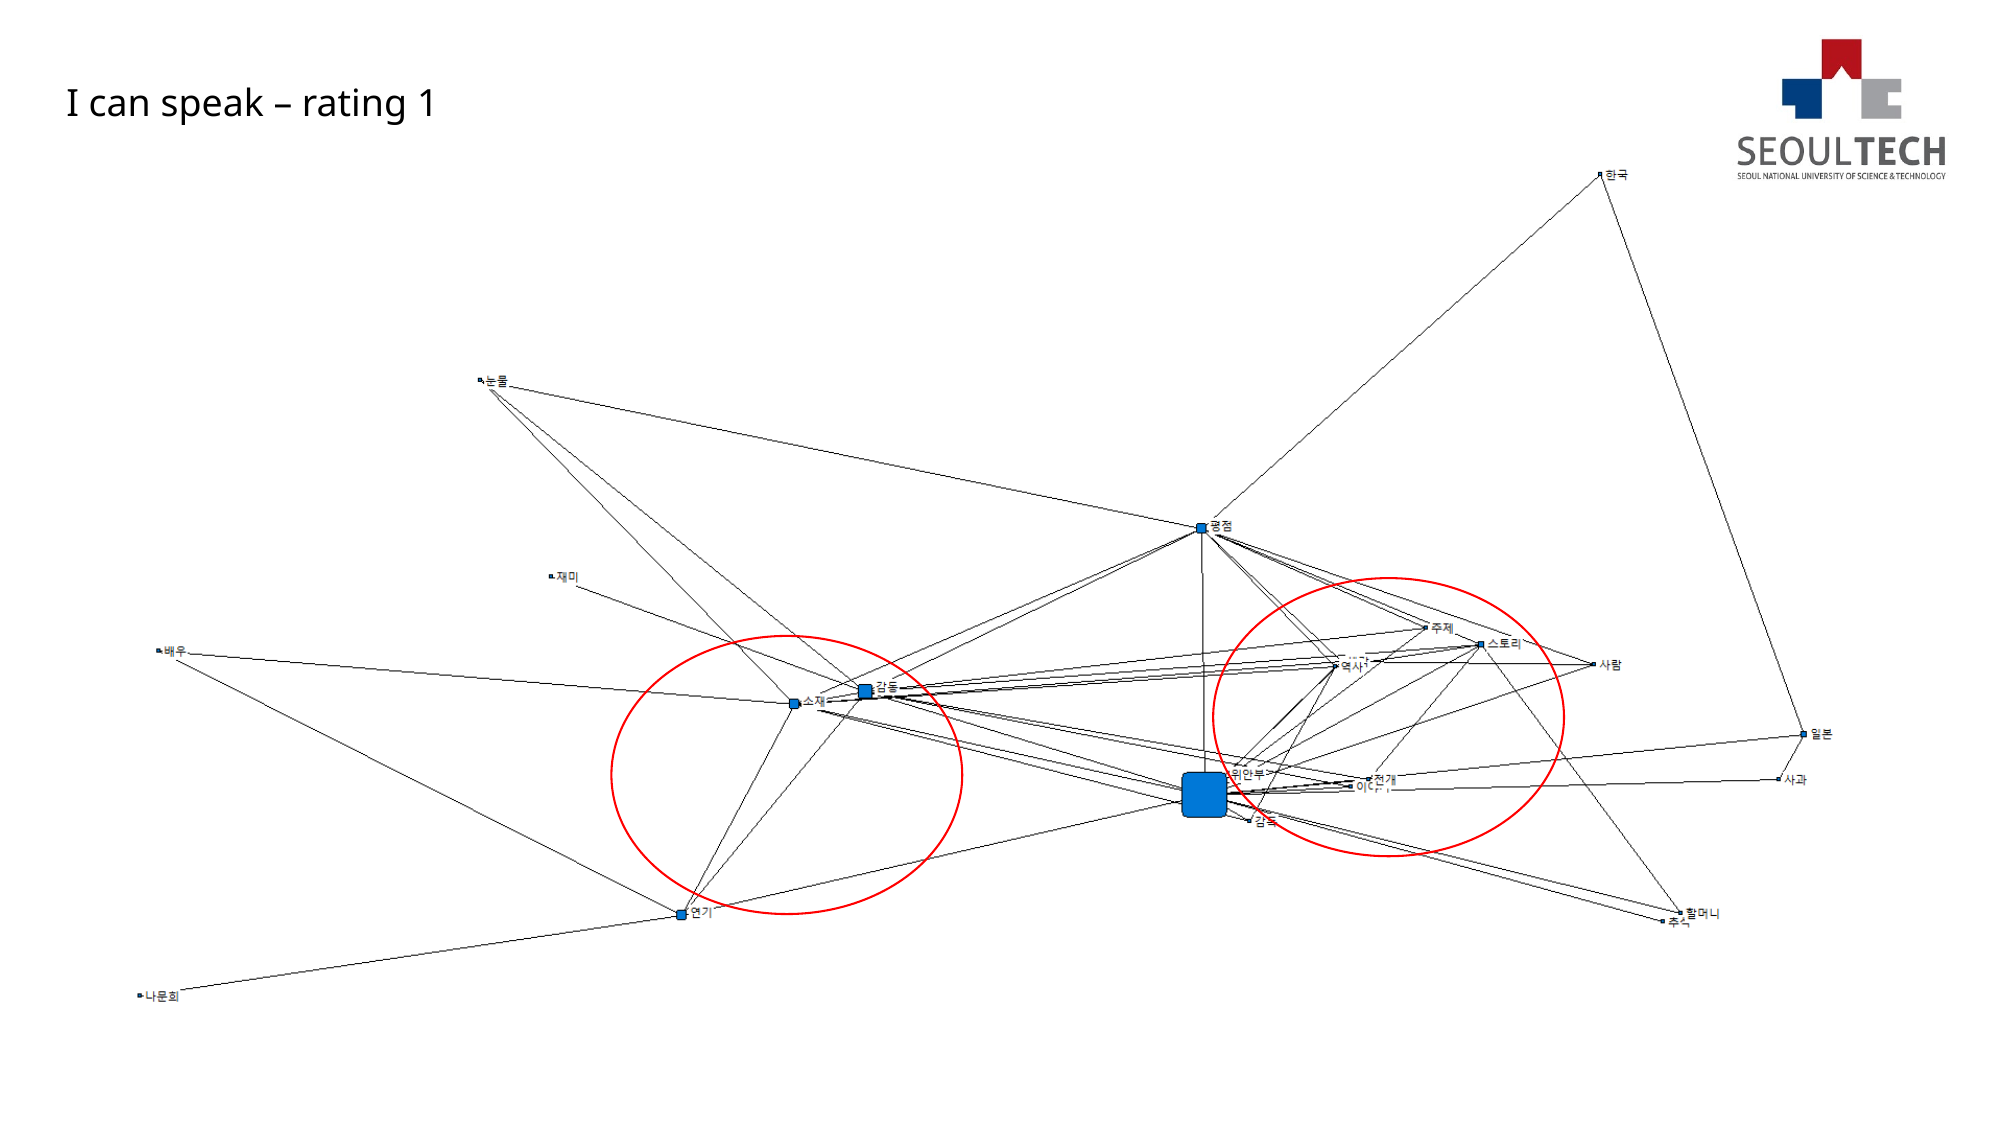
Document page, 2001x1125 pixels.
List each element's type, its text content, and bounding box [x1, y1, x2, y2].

text_box I can speak – rating 1 [51, 71, 1552, 211]
picture [101, 35, 1949, 1054]
